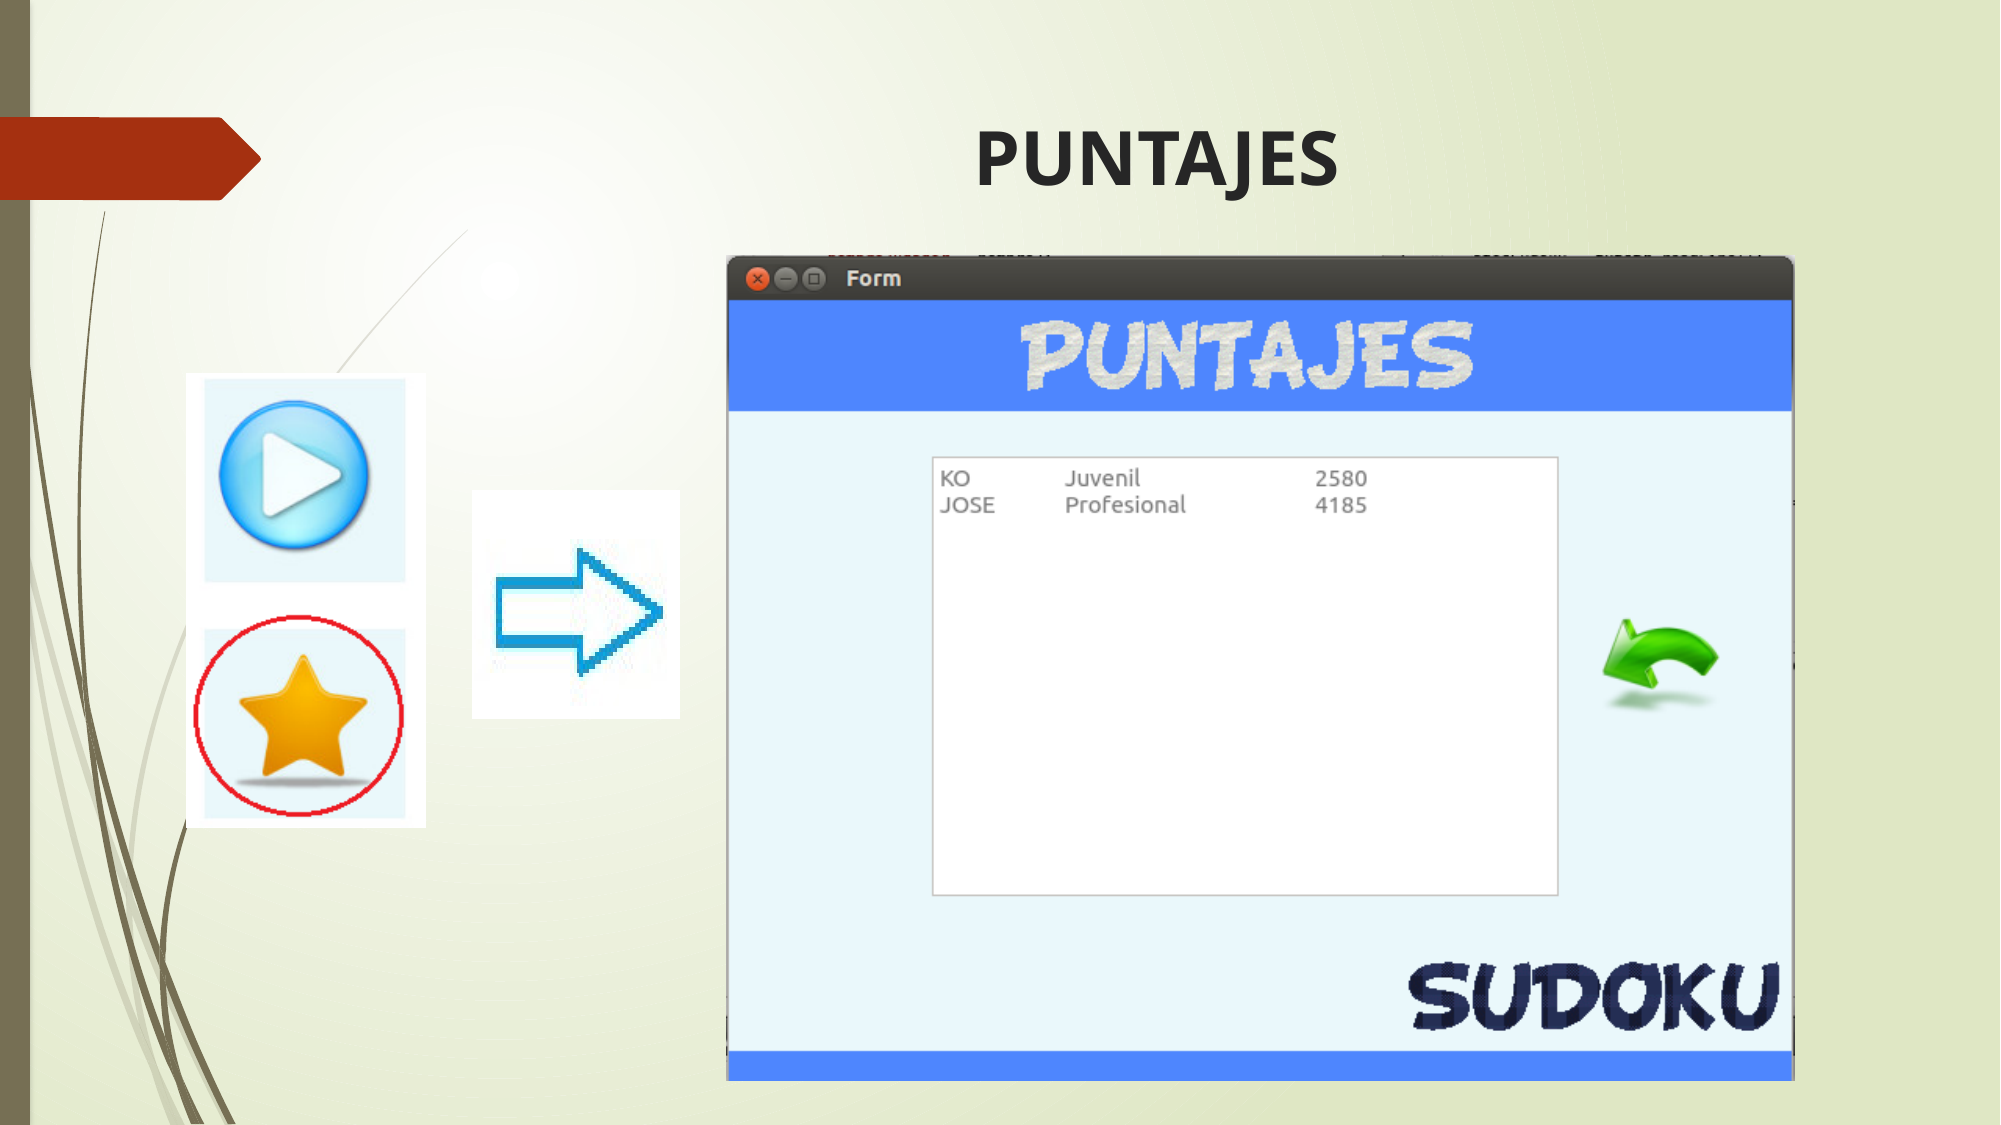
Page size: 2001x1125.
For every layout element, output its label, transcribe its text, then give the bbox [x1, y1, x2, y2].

picture [185, 372, 426, 828]
picture [726, 255, 1796, 1081]
picture [471, 490, 680, 719]
title PUNTAJES [425, 102, 1888, 313]
